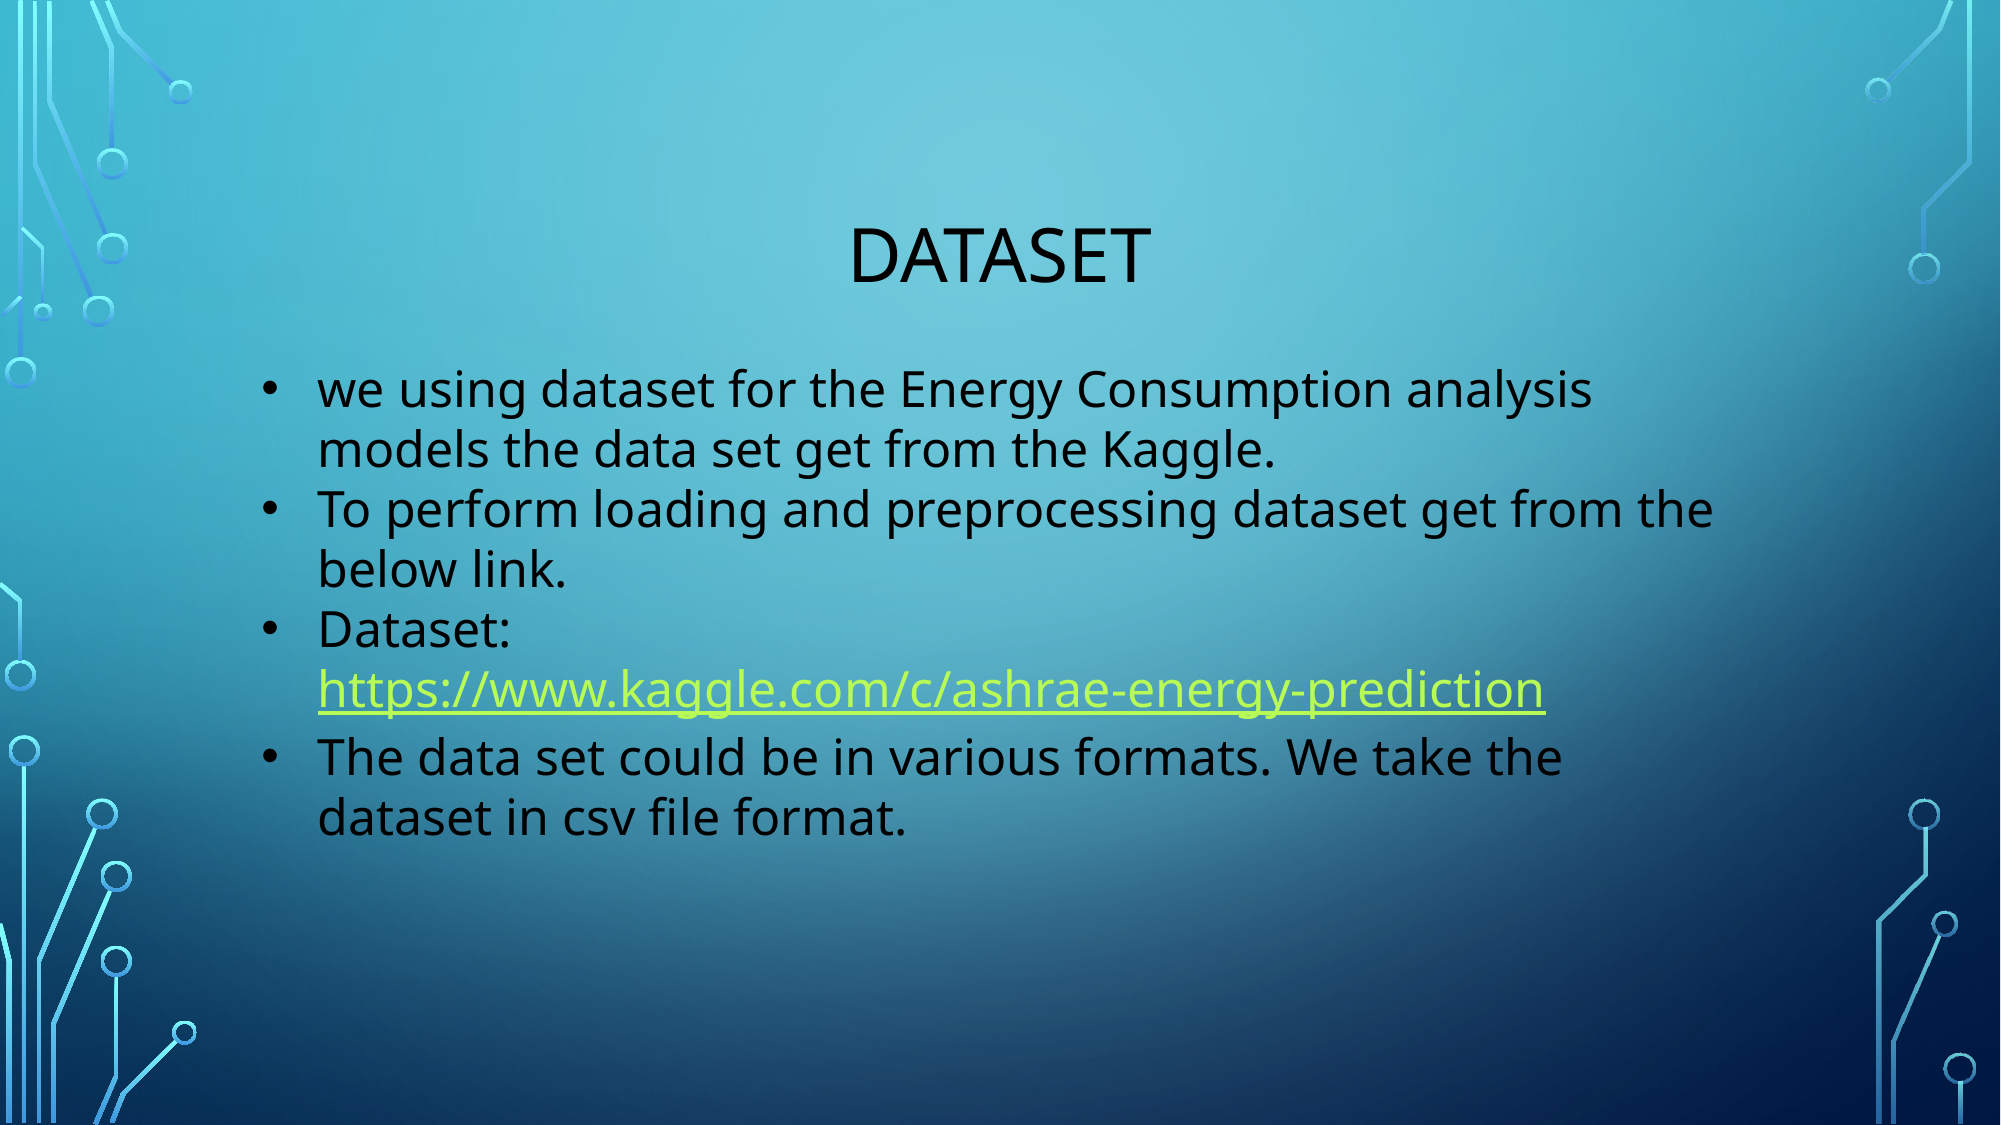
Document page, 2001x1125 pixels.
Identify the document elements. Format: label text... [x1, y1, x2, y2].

text_box DATASET we using dataset for the Energy Consumption analysis models the data set get from the Kaggle. To perform loading and preprocessing dataset get from the below link. Dataset: https://www.kaggle.com/c/ashrae-energy-prediction The data set could be in various formats. We take the dataset in csv file format. [246, 199, 1754, 913]
